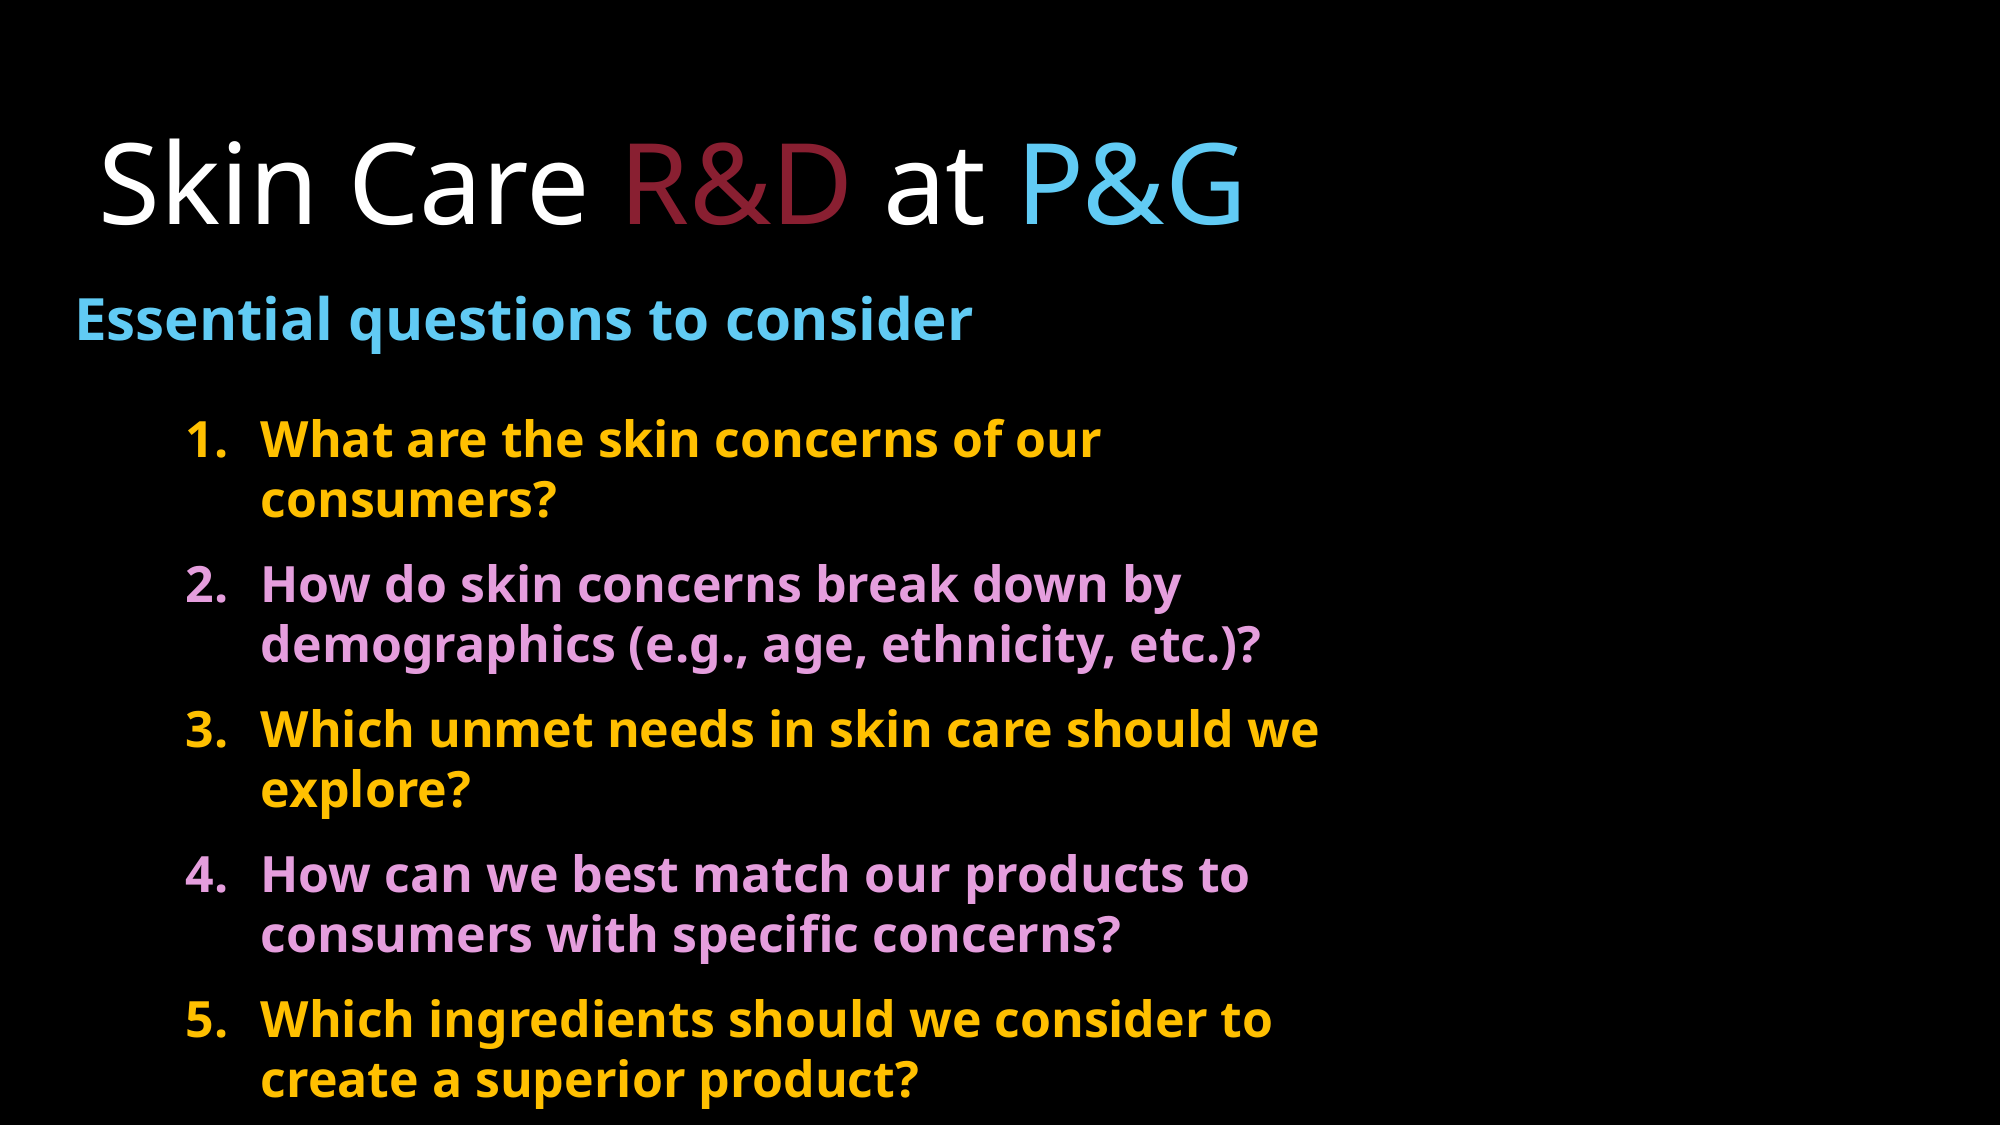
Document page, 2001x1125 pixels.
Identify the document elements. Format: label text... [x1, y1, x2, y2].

text_box What are the skin concerns of our consumers? How do skin concerns break down by demographics (e.g., age, ethnicity, etc.)? Which unmet needs in skin care should we explore? How can we best match our products to consumers with specific concerns? Which ingredients should we consider to create a superior product? [171, 399, 1365, 1125]
text_box Skin Care R&D at P&G [84, 79, 1809, 297]
text_box Essential questions to consider [59, 274, 989, 360]
